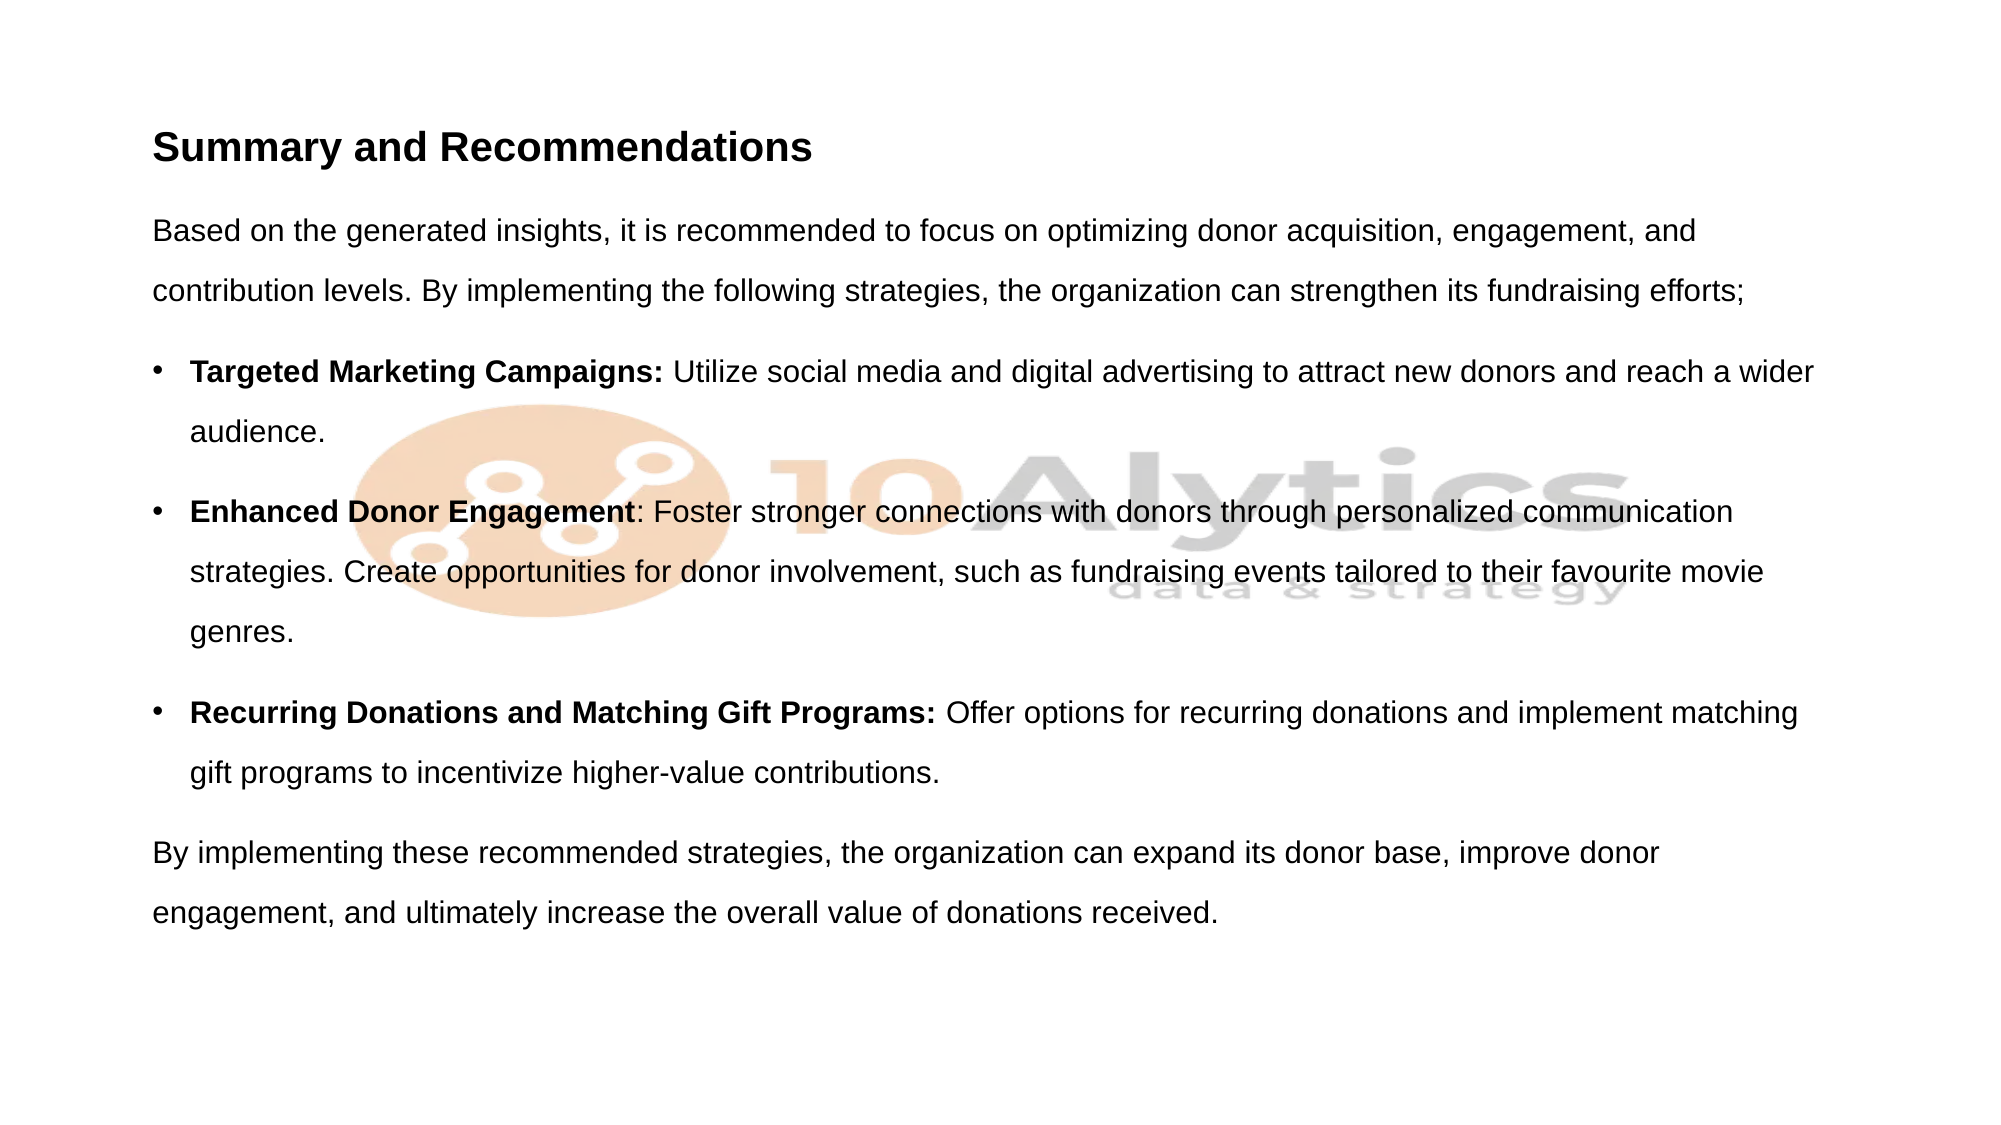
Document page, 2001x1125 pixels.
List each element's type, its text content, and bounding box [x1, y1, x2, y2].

list Based on the generated insights, it is recommended to focus on optimizing donor acquisition, engagement, and contribution levels. By implementing the following strategies, the organization can strengthen its fundraising efforts; Targeted Marketing Campaigns: Utilize social media and digital advertising to attract new donors and reach a wider audience. Enhanced Donor Engagement: Foster stronger connections with donors through personalized communication strategies. Create opportunities for donor involvement, such as fundraising events tailored to their favourite movie genres. Recurring Donations and Matching Gift Programs: Offer options for recurring donations and implement matching gift programs to incentivize higher-value contributions. By implementing these recommended strategies, the organization can expand its donor base, improve donor engagement, and ultimately increase the overall value of donations received. [137, 180, 1863, 1040]
title Summary and Recommendations [137, 59, 1863, 180]
